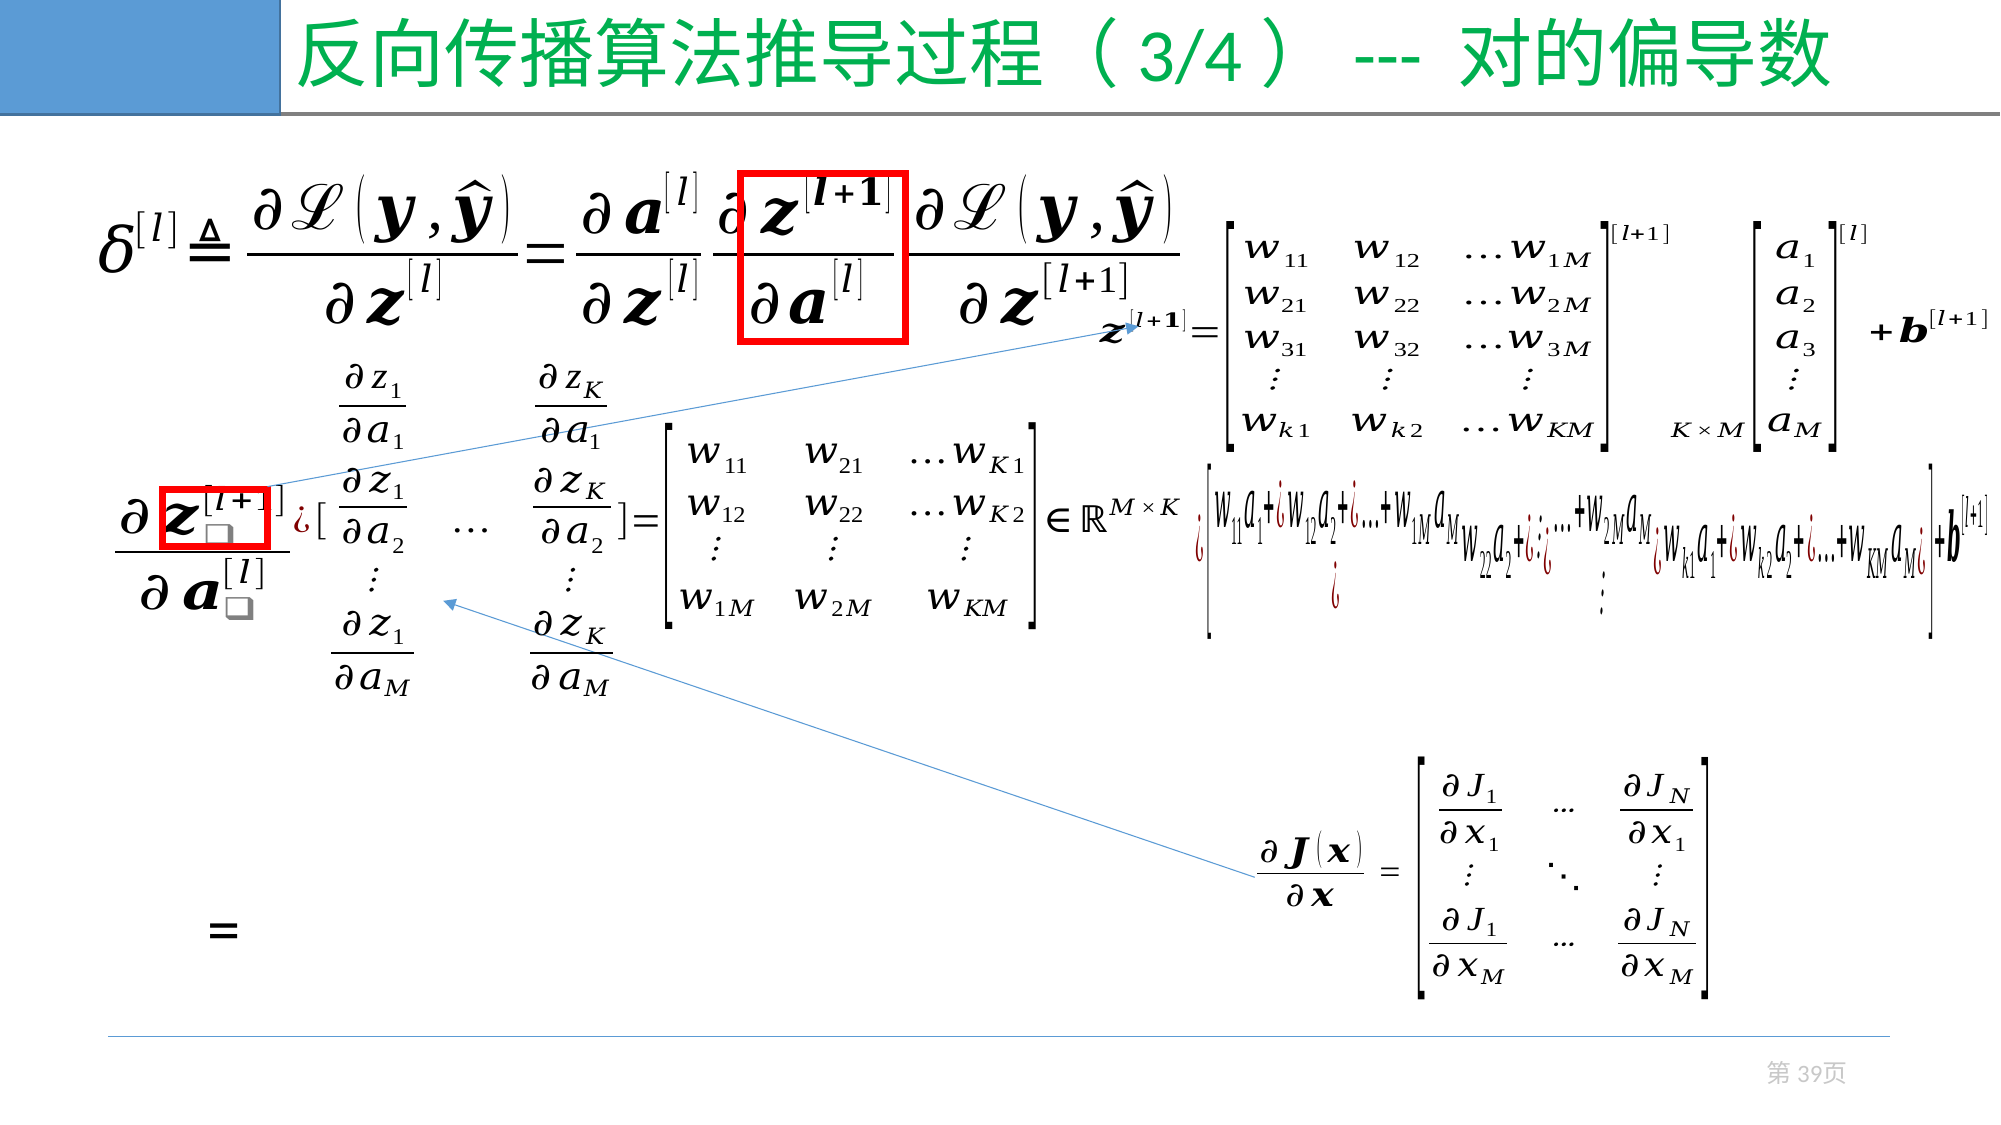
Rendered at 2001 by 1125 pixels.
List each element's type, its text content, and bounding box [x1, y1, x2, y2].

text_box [443, 600, 1255, 878]
text_box [161, 488, 268, 548]
text_box [0, 0, 281, 115]
text_box [740, 173, 906, 326]
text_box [267, 326, 1139, 487]
slide_number 第39页 [1412, 1042, 1863, 1103]
